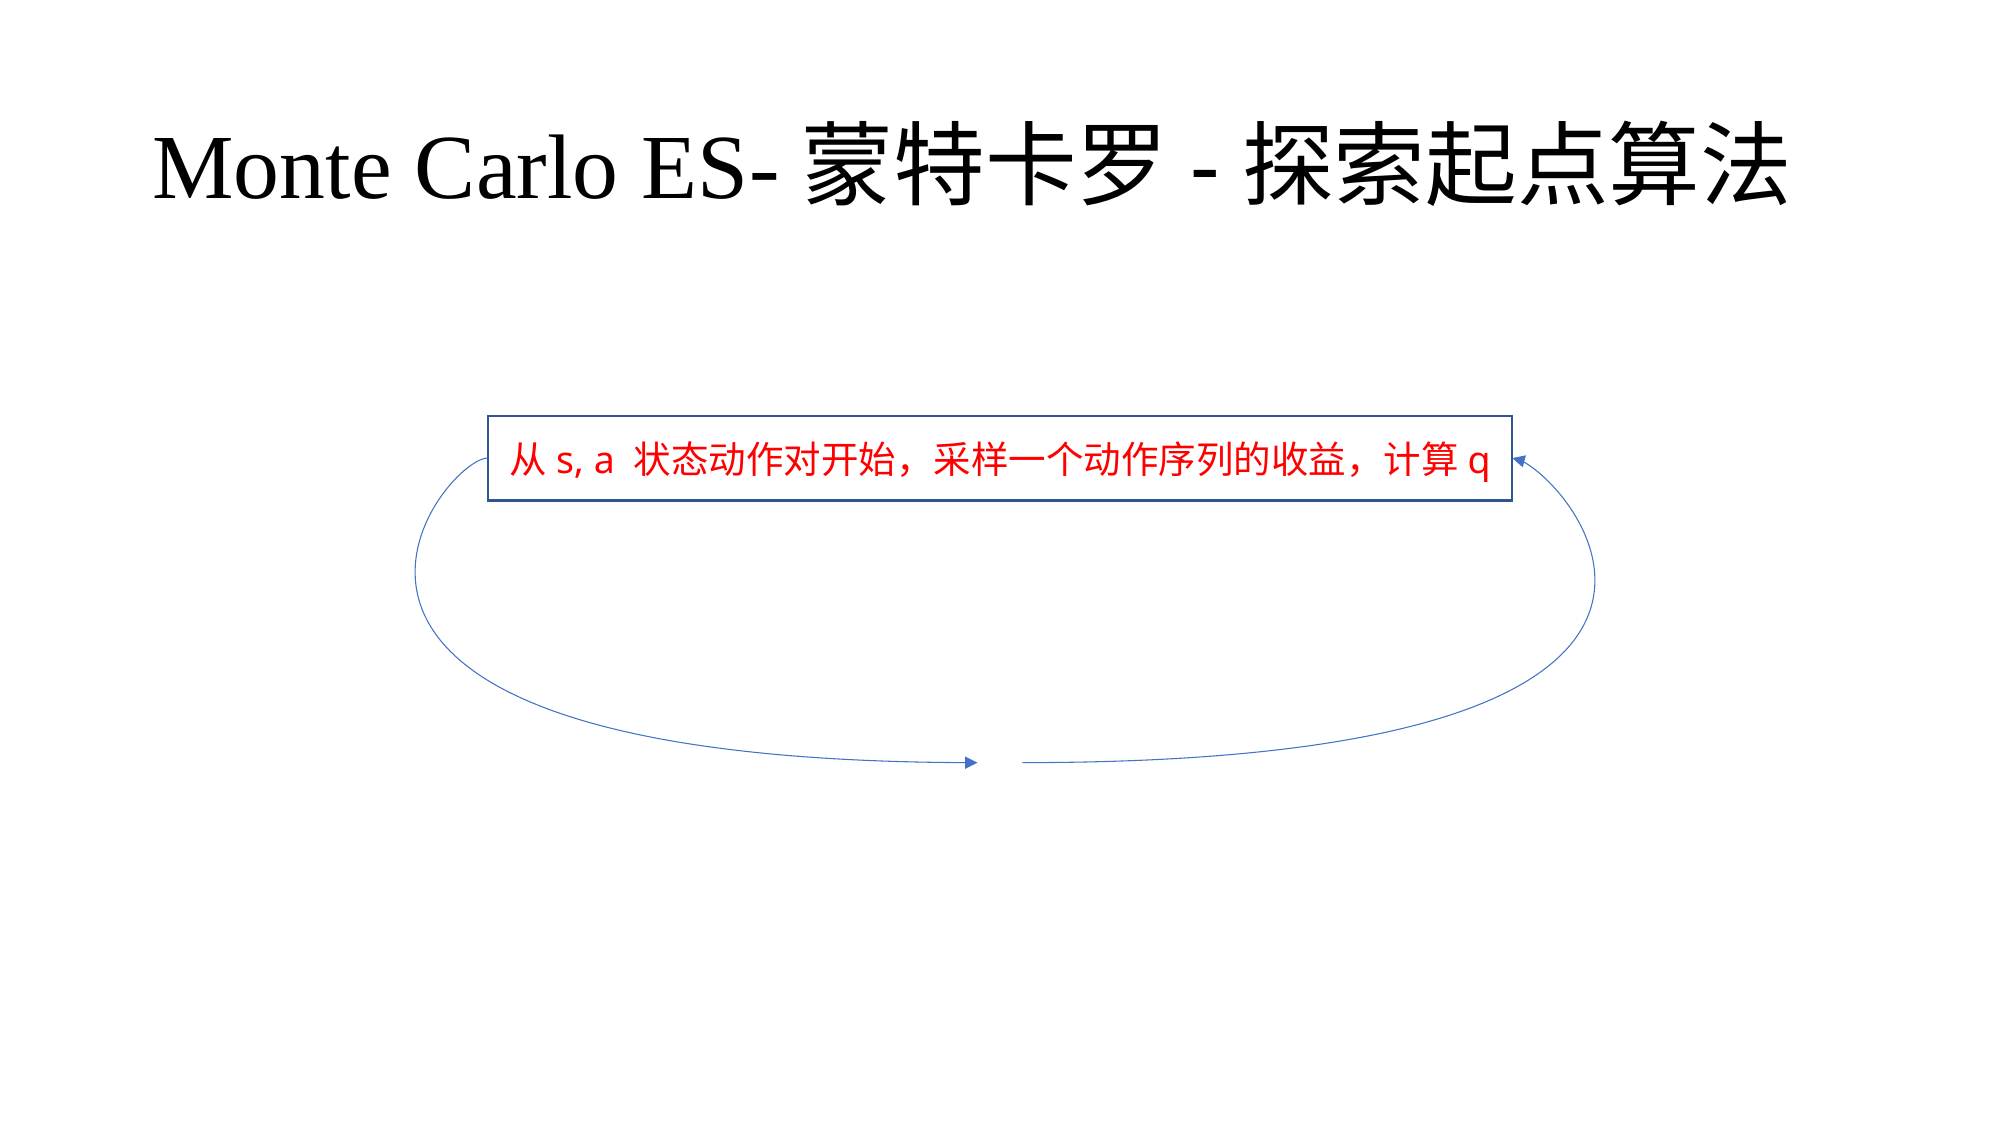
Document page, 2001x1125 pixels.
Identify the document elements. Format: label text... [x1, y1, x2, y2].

text_box 从s, a 状态动作对开始，采样一个动作序列的收益，计算q [487, 415, 1513, 502]
title Monte Carlo ES-蒙特卡罗-探索起点算法 [137, 59, 1863, 278]
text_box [487, 458, 612, 781]
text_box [1388, 458, 1513, 781]
